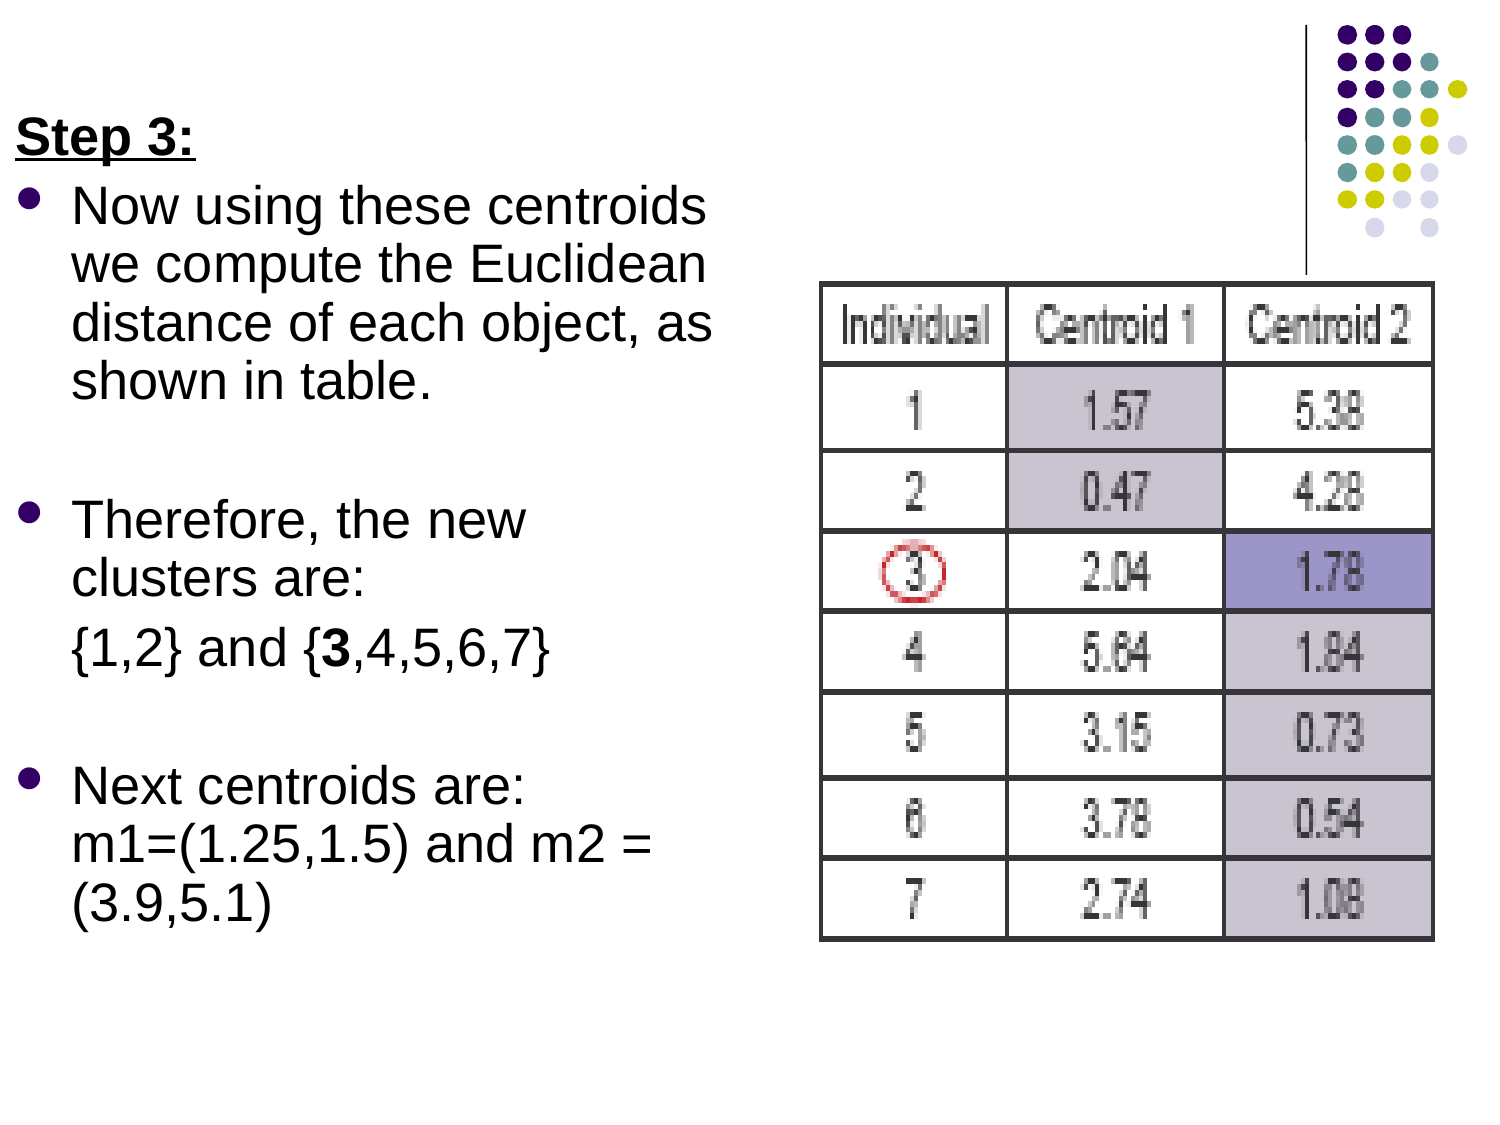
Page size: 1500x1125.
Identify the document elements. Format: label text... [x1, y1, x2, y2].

picture [799, 274, 1463, 988]
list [762, 281, 1426, 1006]
list Step 3: Now using these centroids we compute the Euclidean distance of each object, as shown in table. Therefore, the new clusters are: {1,2} and {3,4,5,6,7} Next centroids are: m1=(1.25,1.5) and m2 = (3.9,5.1) [0, 24, 738, 1006]
